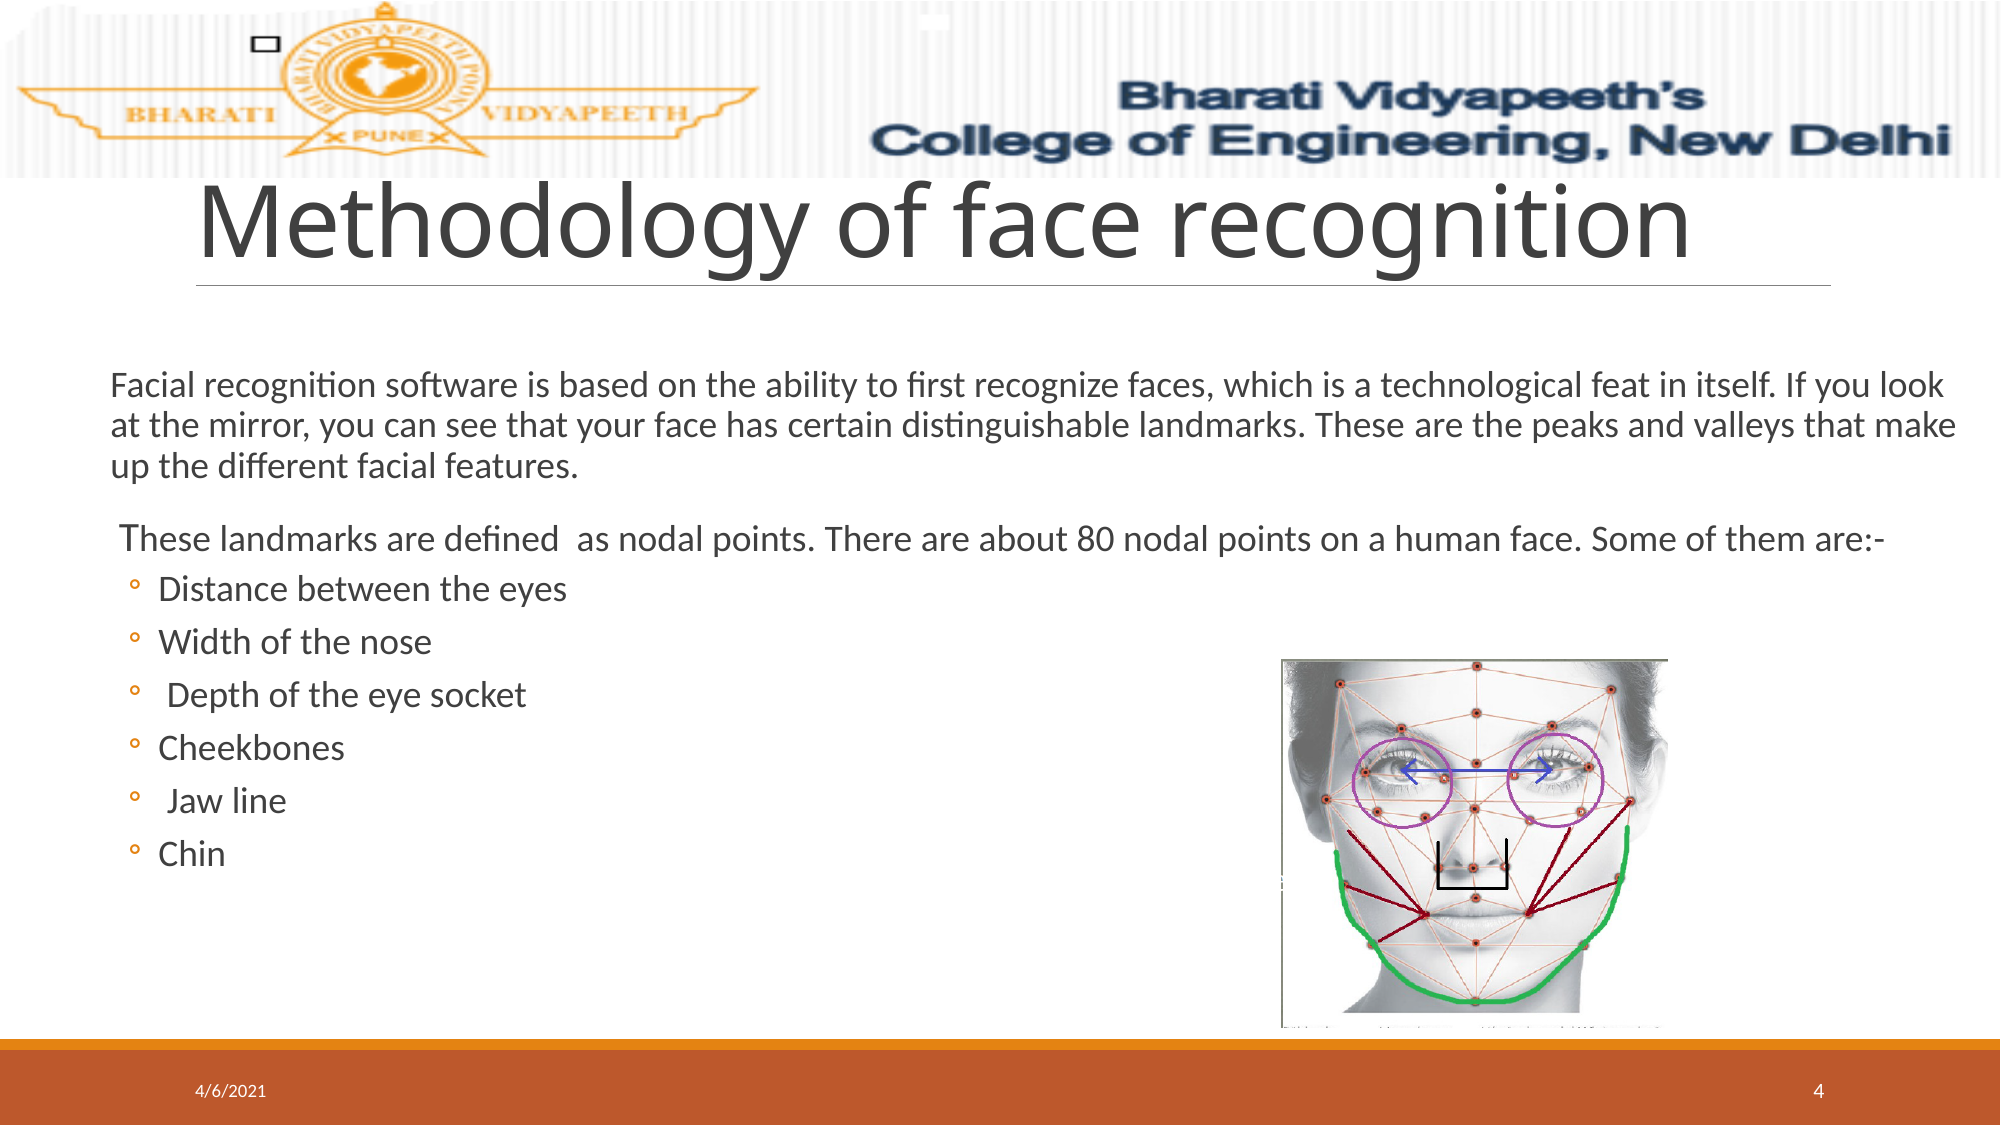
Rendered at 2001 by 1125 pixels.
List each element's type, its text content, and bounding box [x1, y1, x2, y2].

picture [1280, 659, 1669, 1029]
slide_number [180, 1059, 586, 1120]
picture [0, 1, 2001, 178]
title Methodology of face recognition [180, 188, 1830, 285]
slide_number 4 [1624, 1059, 1840, 1120]
list Facial recognition software is based on the ability to first recognize faces, which is a technological feat in itself. If you look at the mirror, you can see that your face has certain distinguishable landmarks. These are the peaks and valleys that make up the different facial features. These landmarks are defined as nodal points. There are about 80 nodal points on a human face. Some of them are:- Distance between the eyes Width of the nose Depth of the eye socket Cheekbones Jaw line Chin [95, 357, 1966, 1010]
